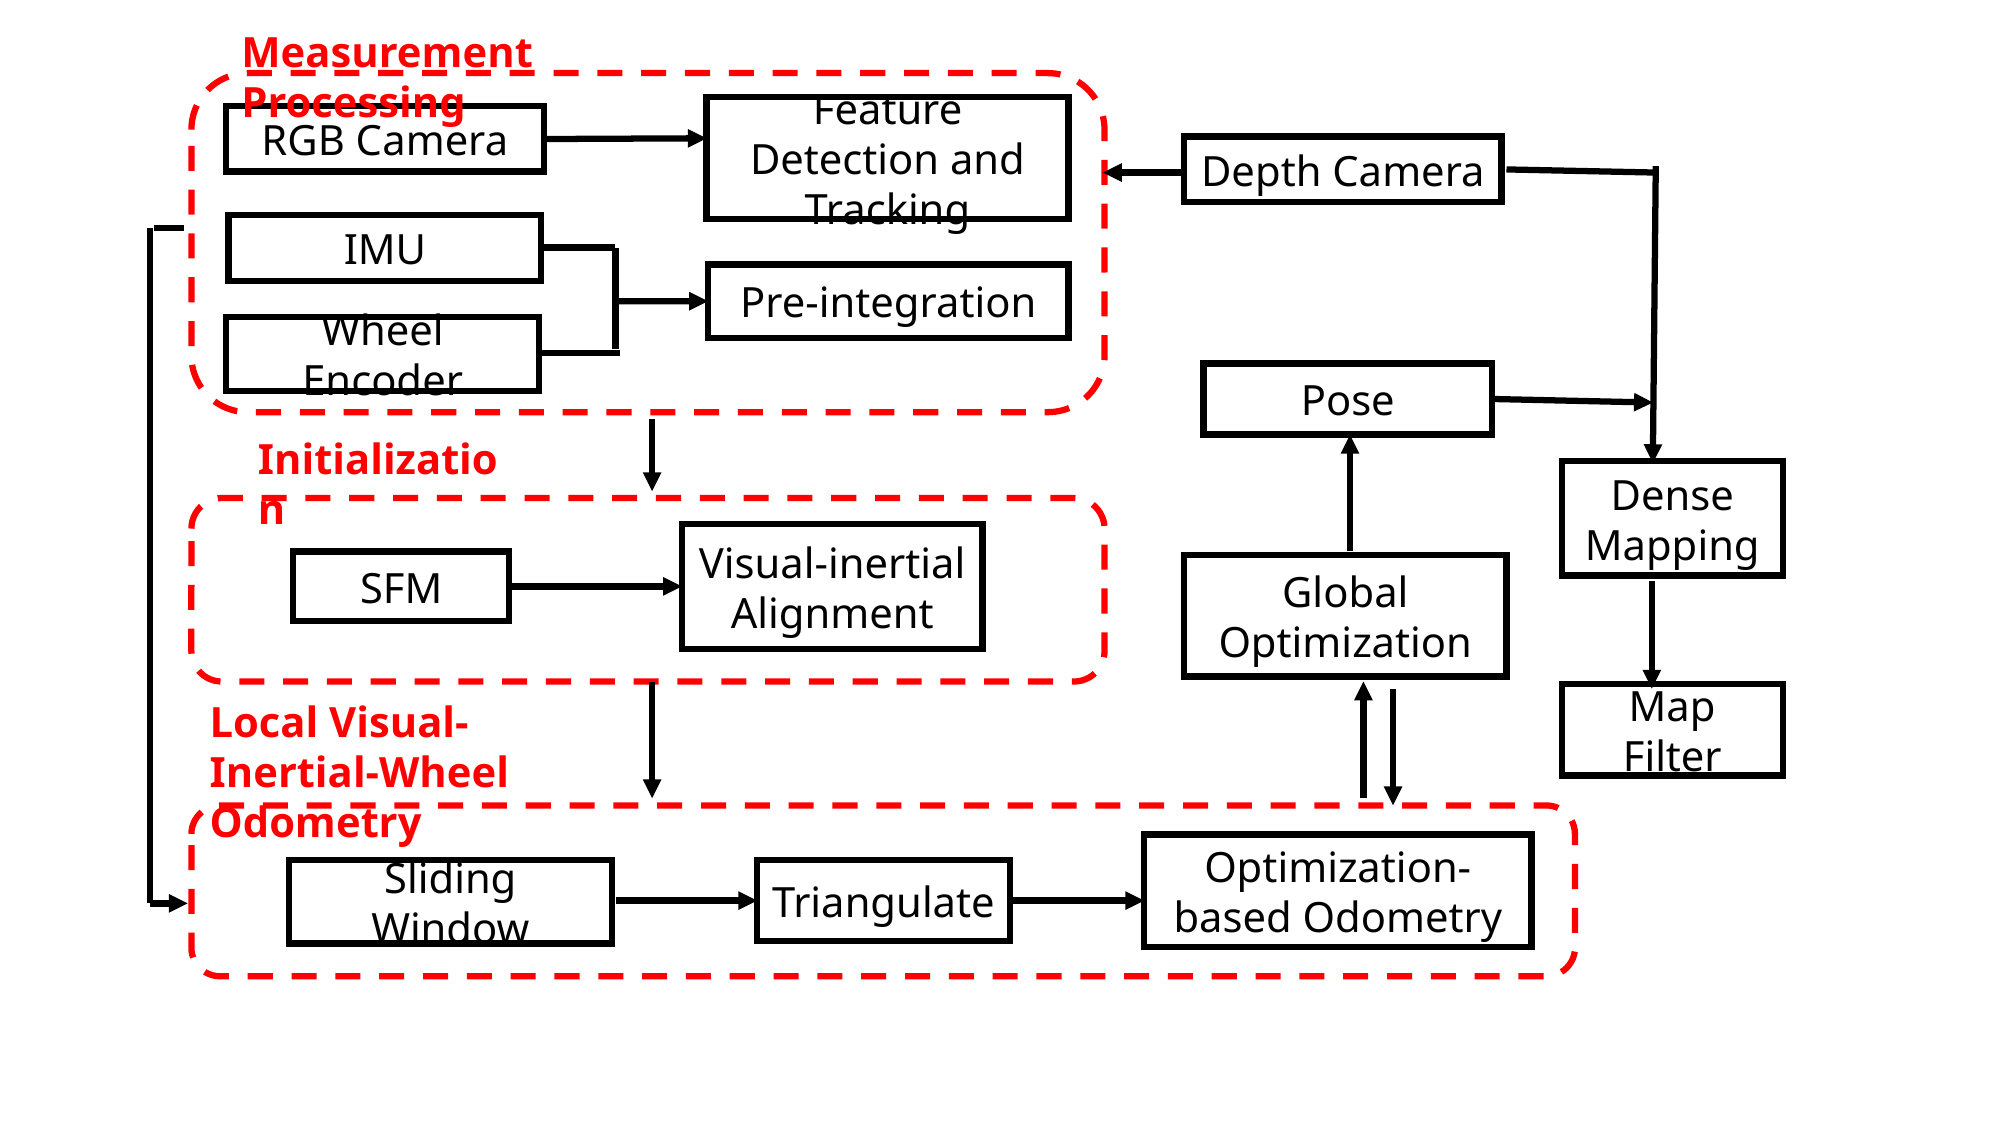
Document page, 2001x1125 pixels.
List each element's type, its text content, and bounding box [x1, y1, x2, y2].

text_box Initialization [243, 425, 527, 498]
text_box Dense Mapping [1561, 460, 1784, 576]
text_box [190, 496, 1106, 683]
text_box [190, 804, 1577, 978]
text_box Triangulate [756, 859, 1011, 942]
text_box Pose [1202, 362, 1493, 436]
text_box Local Visual-Inertial-Wheel Odometry [194, 688, 622, 854]
text_box [190, 72, 1106, 414]
text_box SFM [292, 550, 510, 622]
text_box Visual-inertial Alignment [681, 523, 984, 650]
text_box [1506, 169, 1652, 173]
text_box Global Optimization [1183, 554, 1507, 678]
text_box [1492, 398, 1652, 403]
text_box Optimization-based Odometry [1143, 833, 1533, 948]
text_box Map Filter [1561, 683, 1784, 777]
text_box Measurement Processing [226, 17, 757, 133]
text_box Sliding Window [288, 859, 613, 945]
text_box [1652, 166, 1656, 464]
text_box Depth Camera [1183, 135, 1503, 203]
